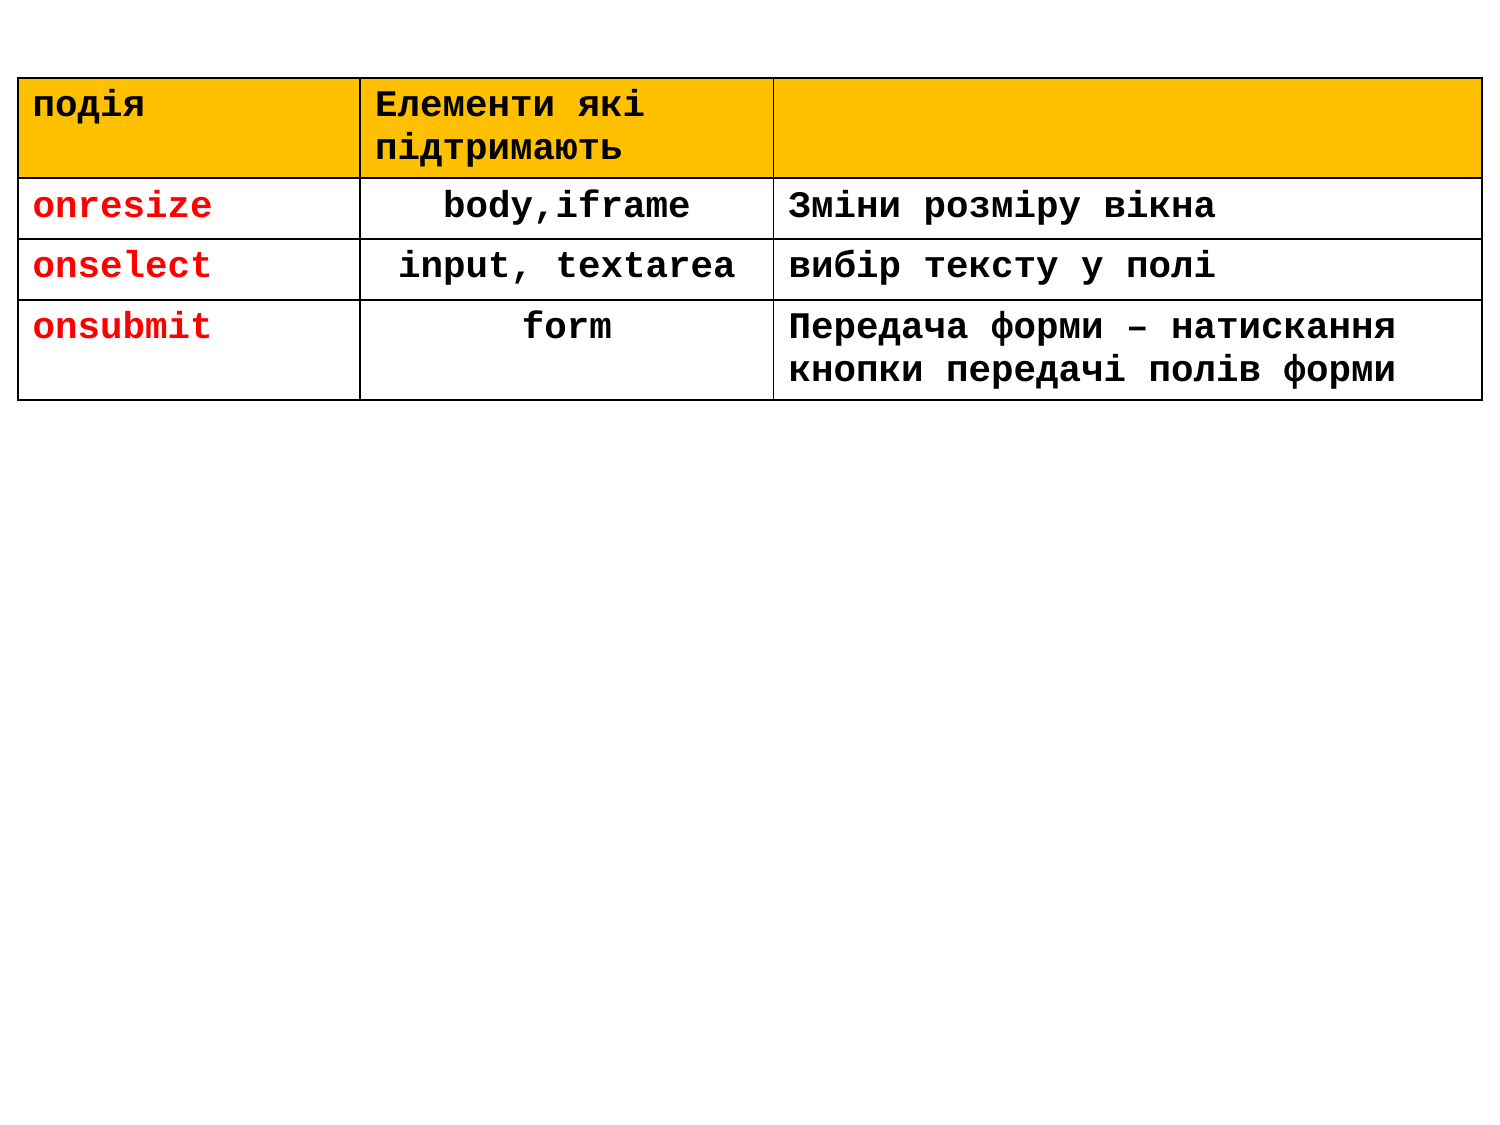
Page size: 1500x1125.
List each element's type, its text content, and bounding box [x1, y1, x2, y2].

table_cell onresize [19, 179, 359, 238]
table_header Елементи які підтримають [361, 79, 773, 177]
table_cell onselect [19, 240, 359, 299]
table_cell onsubmit [19, 301, 359, 399]
table_cell Зміни розміру вікна [774, 179, 1481, 238]
table_cell input, textarea [361, 240, 773, 299]
table_cell form [361, 301, 773, 399]
table_cell вибір тексту у полі [774, 240, 1481, 299]
table_cell Передача форми – натискання кнопки передачі полів форми [774, 301, 1481, 399]
table_header [774, 79, 1481, 177]
table_header подія [19, 79, 359, 177]
table_cell body,iframe [361, 179, 773, 238]
